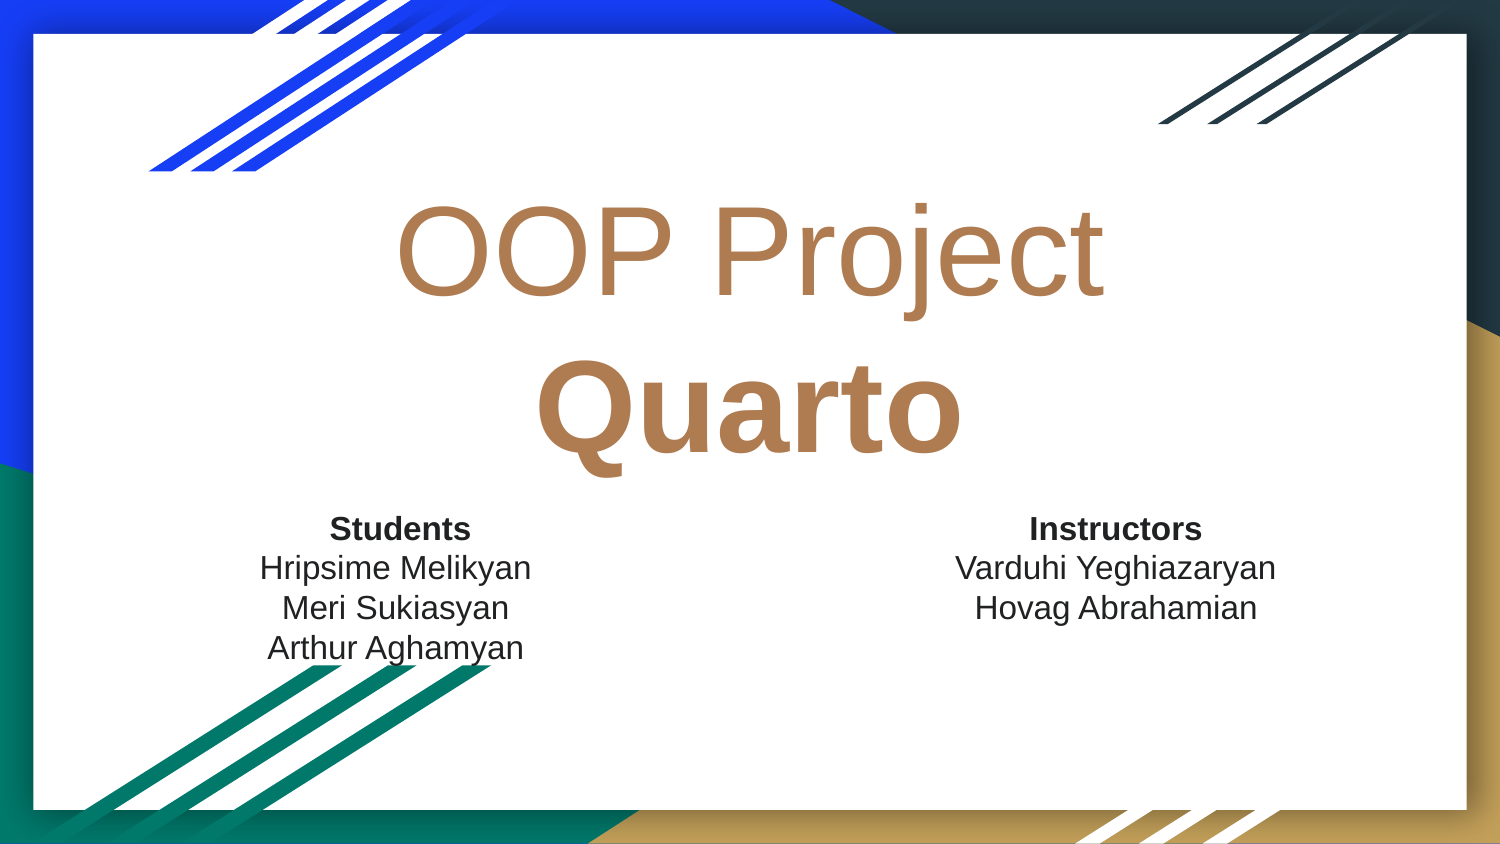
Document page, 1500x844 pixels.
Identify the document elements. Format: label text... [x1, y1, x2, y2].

subtitle Instructors Varduhi Yeghiazaryan Hovag Abrahamian [766, 491, 1466, 803]
subtitle Students Hripsime Melikyan Meri Sukiasyan Arthur Aghamyan [51, 491, 750, 803]
title OOP Project Quarto [51, 155, 1449, 492]
